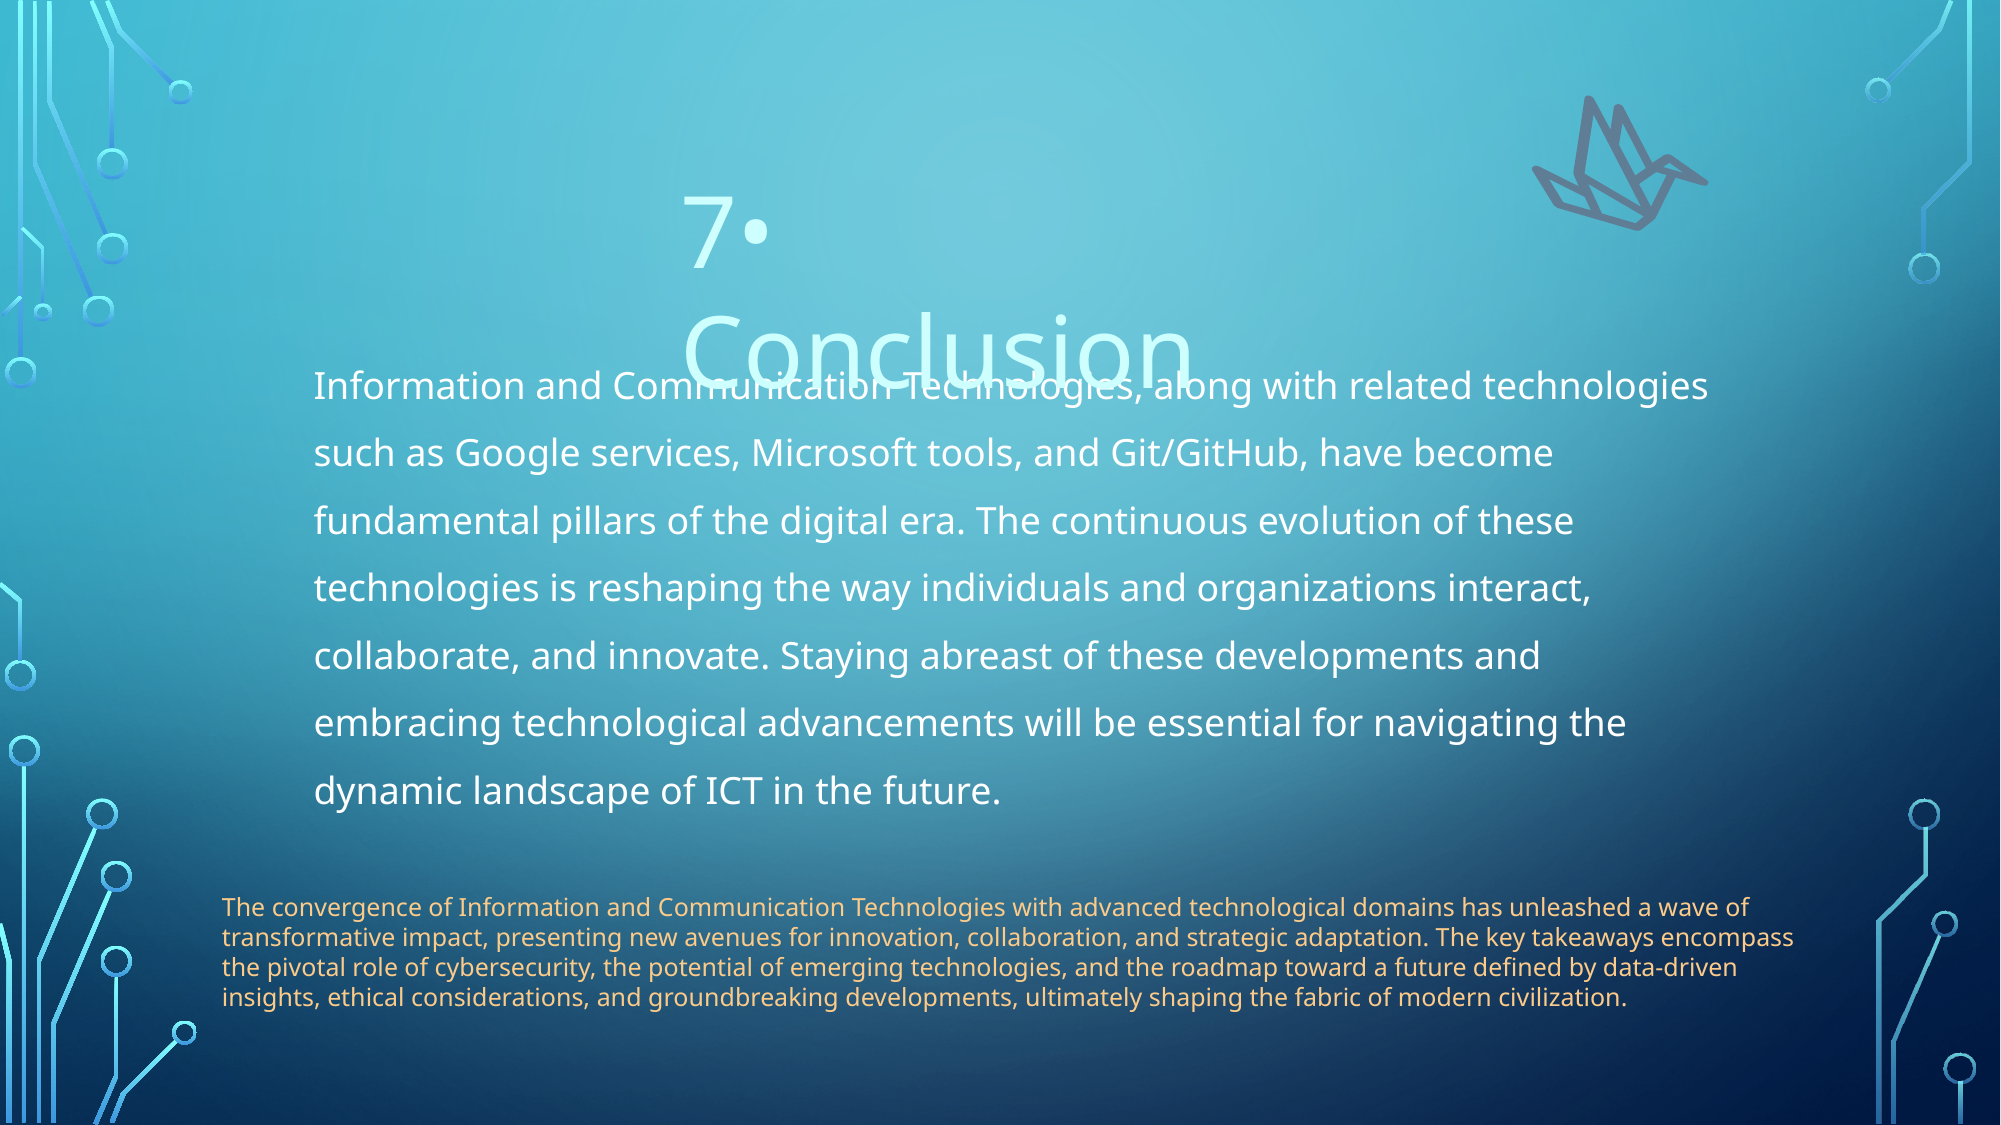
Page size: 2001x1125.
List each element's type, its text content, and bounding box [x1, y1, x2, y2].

text_box Information and Communication Technologies, along with related technologies such as Google services, Microsoft tools, and Git/GitHub, have become fundamental pillars of the digital era. The continuous evolution of these technologies is reshaping the way individuals and organizations interact, collaborate, and innovate. Staying abreast of these developments and embracing technological advancements will be essential for navigating the dynamic landscape of ICT in the future. [298, 331, 1749, 820]
text_box 7• Conclusion [665, 161, 1289, 657]
text_box [1531, 95, 1709, 231]
text_box The convergence of Information and Communication Technologies with advanced technological domains has unleashed a wave of transformative impact, presenting new avenues for innovation, collaboration, and strategic adaptation. The key takeaways encompass the pivotal role of cybersecurity, the potential of emerging technologies, and the roadmap toward a future defined by data-driven insights, ethical considerations, and groundbreaking developments, ultimately shaping the fabric of modern civilization. [207, 884, 1841, 1019]
